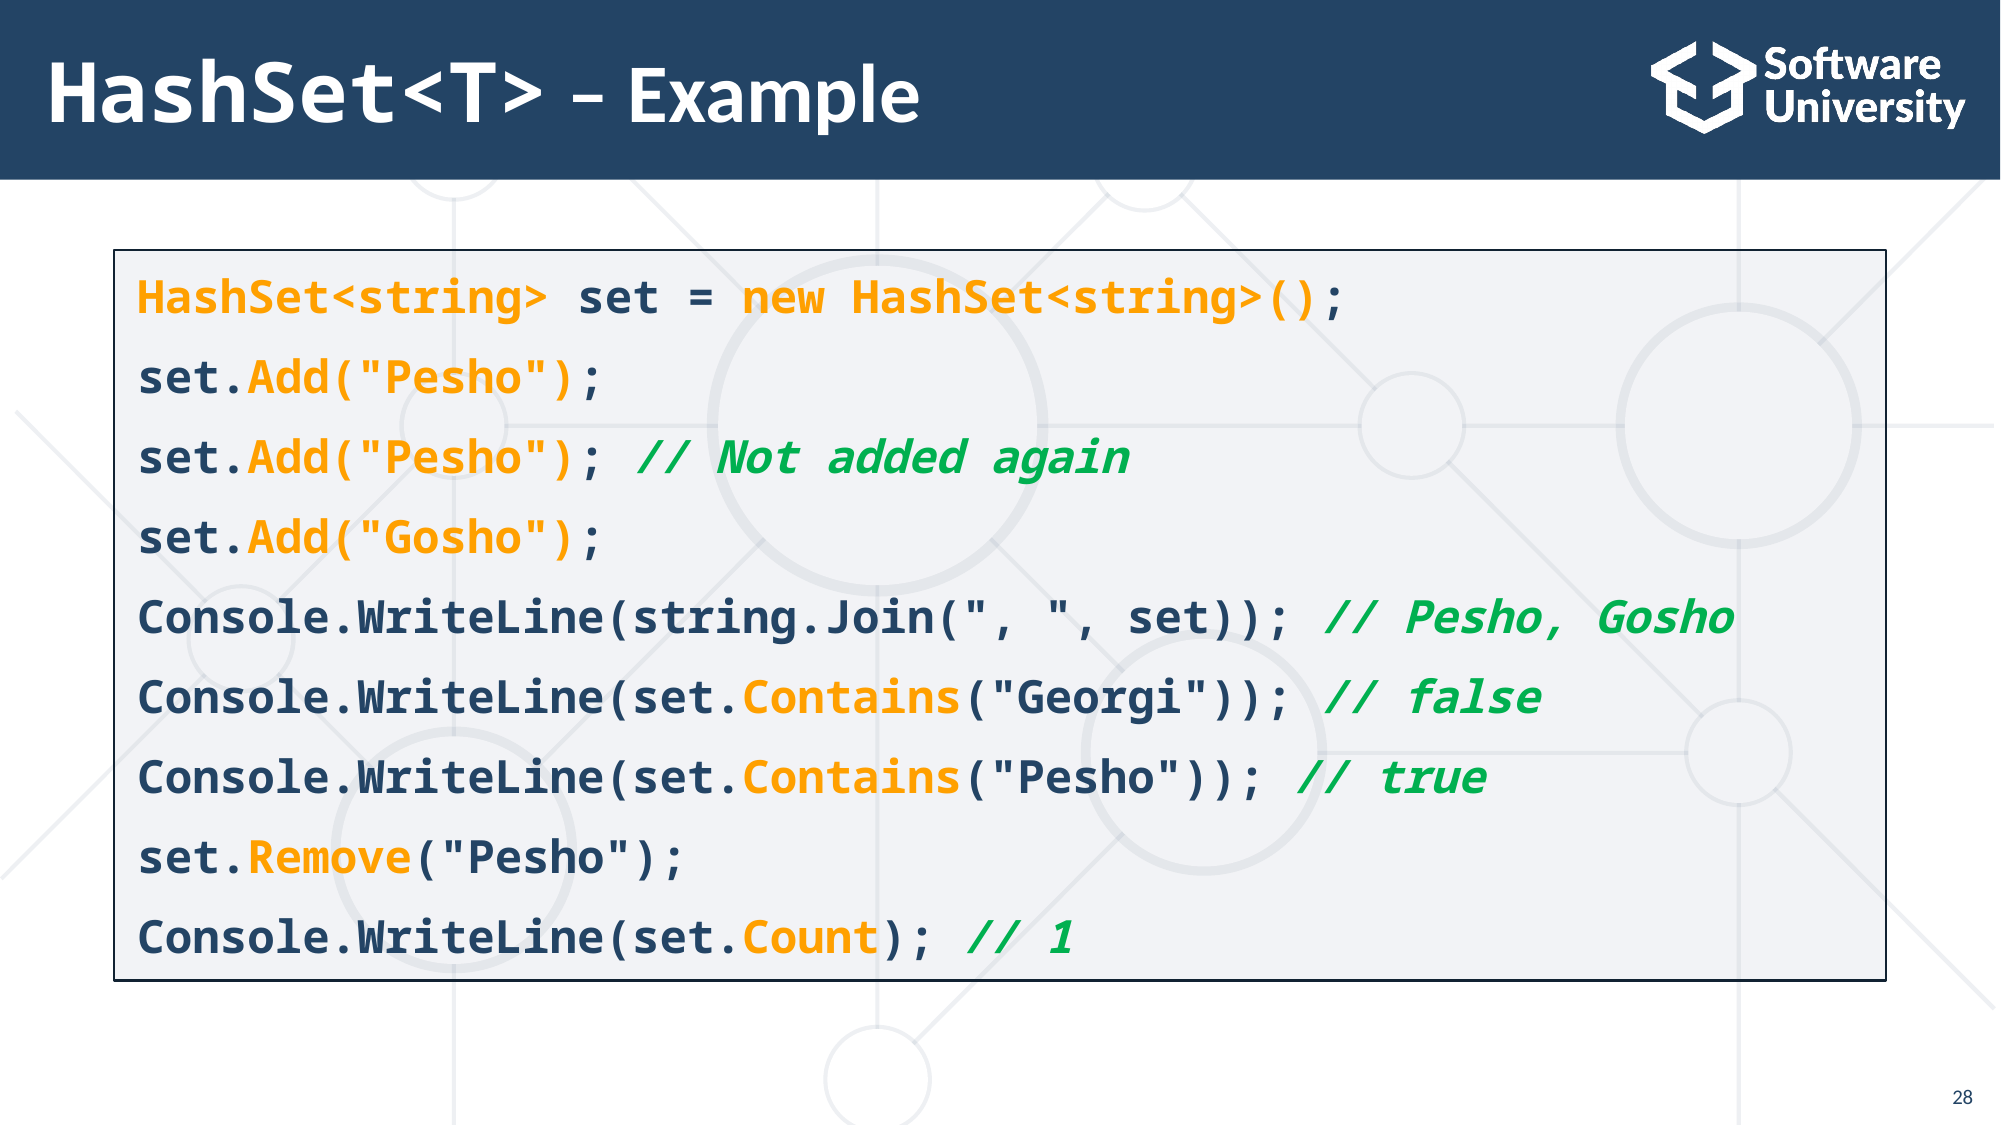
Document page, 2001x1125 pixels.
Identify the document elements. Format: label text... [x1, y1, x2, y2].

slide_number ‹#› [1927, 1067, 1989, 1117]
picture [1651, 41, 1966, 134]
title HashSet<T> – Example [31, 16, 1625, 162]
text_box HashSet<string> set = new HashSet<string>(); set.Add("Pesho"); set.Add("Pesho"); // Not added again set.Add("Gosho"); Console.WriteLine(string.Join(", ", set)); // Pesho, Gosho Console.WriteLine(set.Contains("Georgi")); // false Console.WriteLine(set.Contains("Pesho")); // true set.Remove("Pesho"); Console.WriteLine(set.Count); // 1 [113, 249, 1887, 981]
